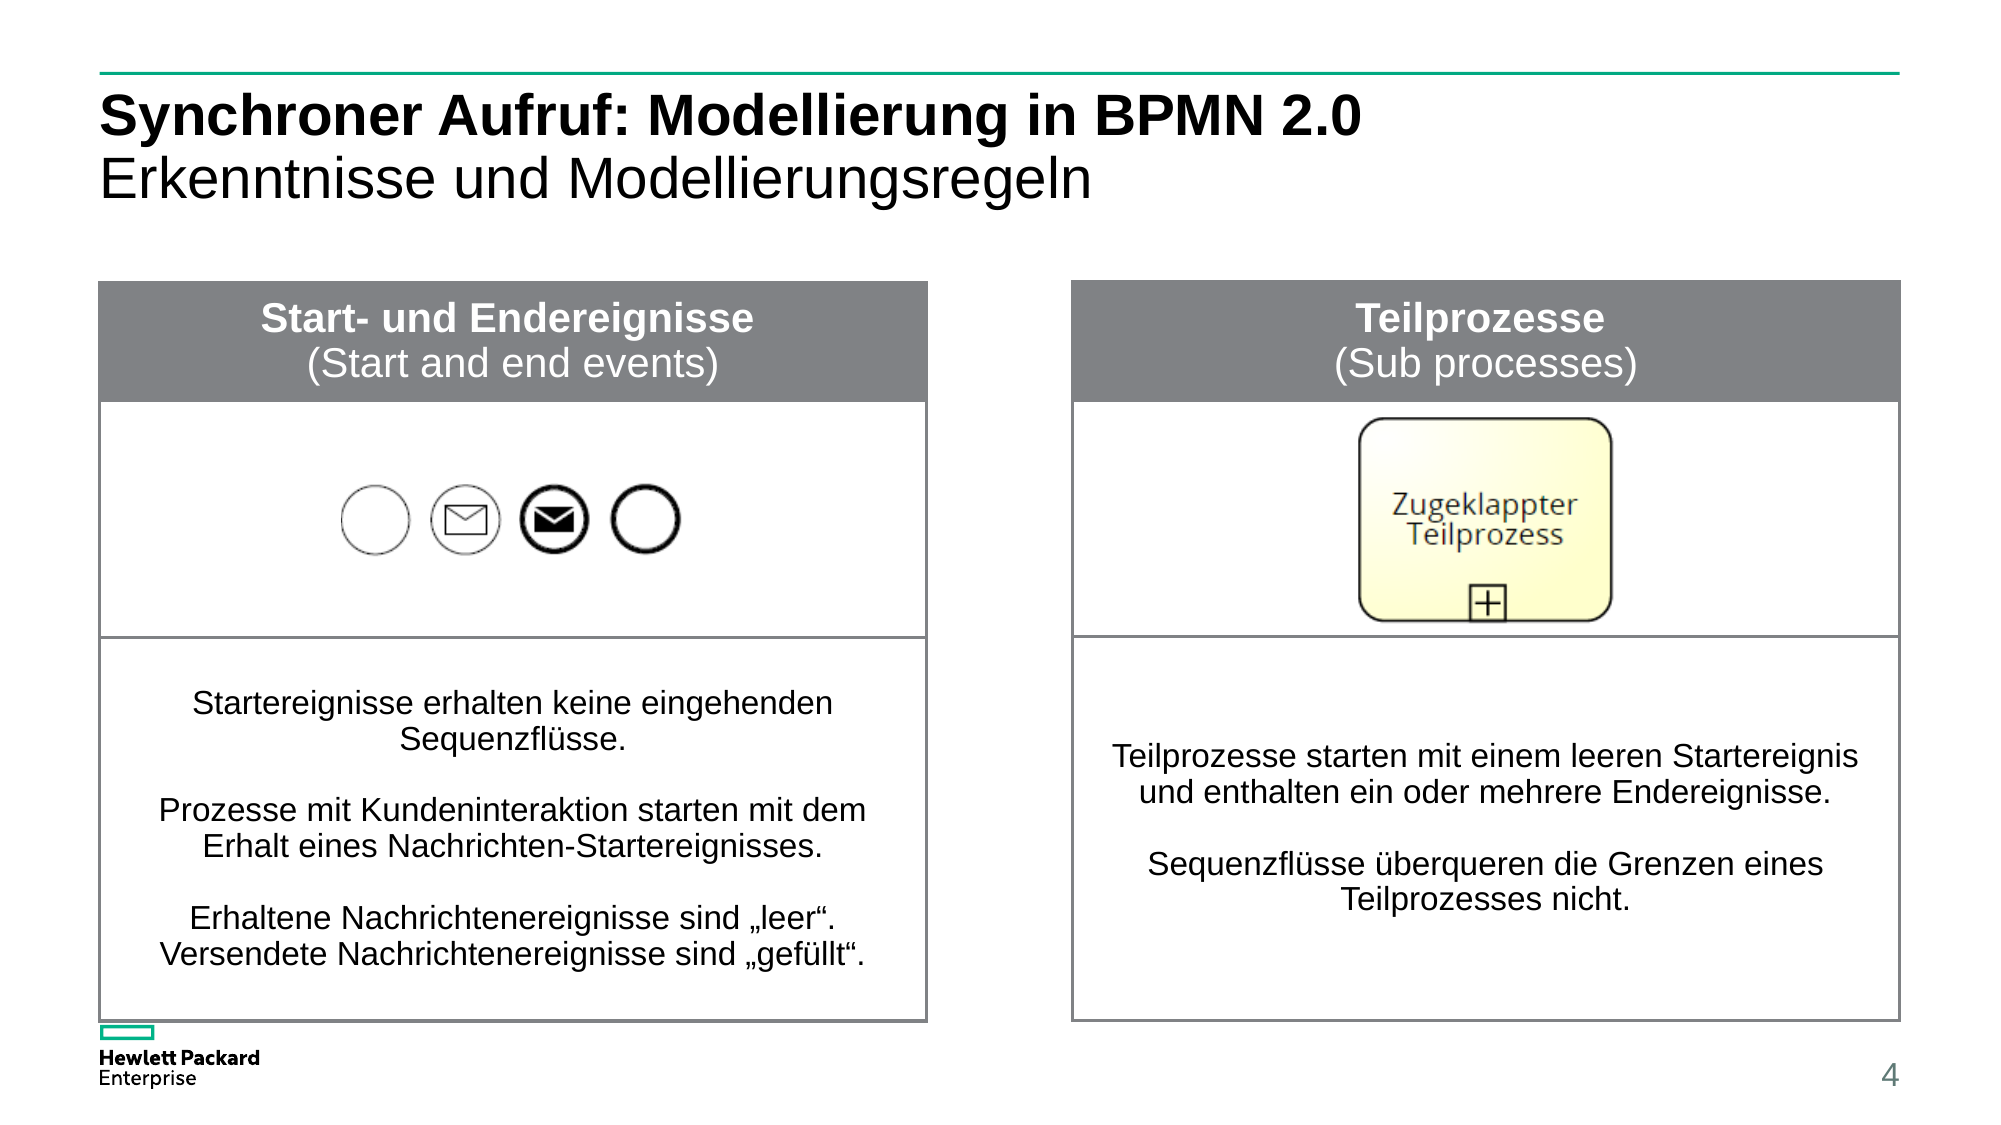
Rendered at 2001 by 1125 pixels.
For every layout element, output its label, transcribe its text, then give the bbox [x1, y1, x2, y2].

text_box Startereignisse erhalten keine eingehenden Sequenzflüsse. Prozesse mit Kundeninteraktion starten mit dem Erhalt eines Nachrichten-Startereignisses. Erhaltene Nachrichtenereignisse sind „leer“. Versendete Nachrichtenereignisse sind „gefüllt“. [99, 638, 928, 1022]
text_box [1072, 399, 1900, 635]
picture [1357, 416, 1615, 625]
text_box Teilprozesse starten mit einem leeren Startereignis und enthalten ein oder mehrere Endereignisse. Sequenzflüsse überqueren die Grenzen eines Teilprozesses nicht. [1072, 635, 1900, 1021]
text_box Start- und Endereignisse (Start and end events) [99, 282, 928, 400]
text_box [340, 481, 686, 560]
title Synchroner Aufruf: Modellierung in BPMN 2.0 Erkenntnisse und Modellierungsregeln [99, 85, 1900, 209]
slide_number 4 [1812, 1054, 1900, 1093]
text_box [99, 400, 928, 638]
text_box Teilprozesse (Sub processes) [1072, 281, 1900, 399]
